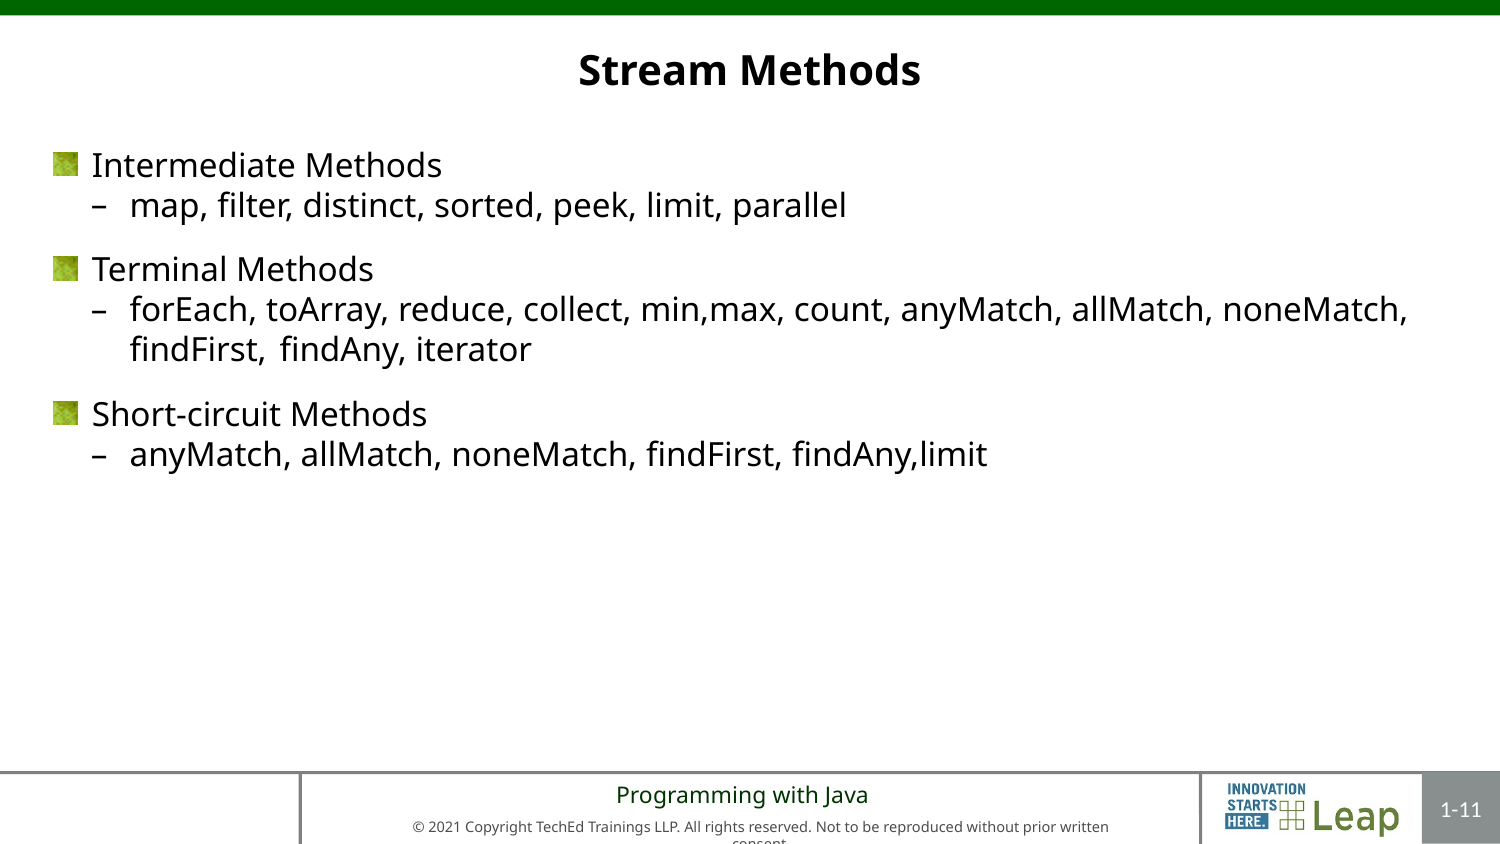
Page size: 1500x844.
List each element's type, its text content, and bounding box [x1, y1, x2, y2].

picture [53, 256, 78, 281]
picture [1222, 779, 1403, 840]
list Intermediate Methods map, filter, distinct, sorted, peek, limit, parallel Terminal Methods forEach, toArray, reduce, collect, min,max, count, anyMatch, allMatch, noneMatch, findFirst, findAny, iterator Short-circuit Methods anyMatch, allMatch, noneMatch, findFirst, findAny,limit [39, 136, 1454, 760]
picture [53, 401, 78, 425]
title Stream Methods [123, 17, 1377, 120]
picture [53, 152, 78, 176]
